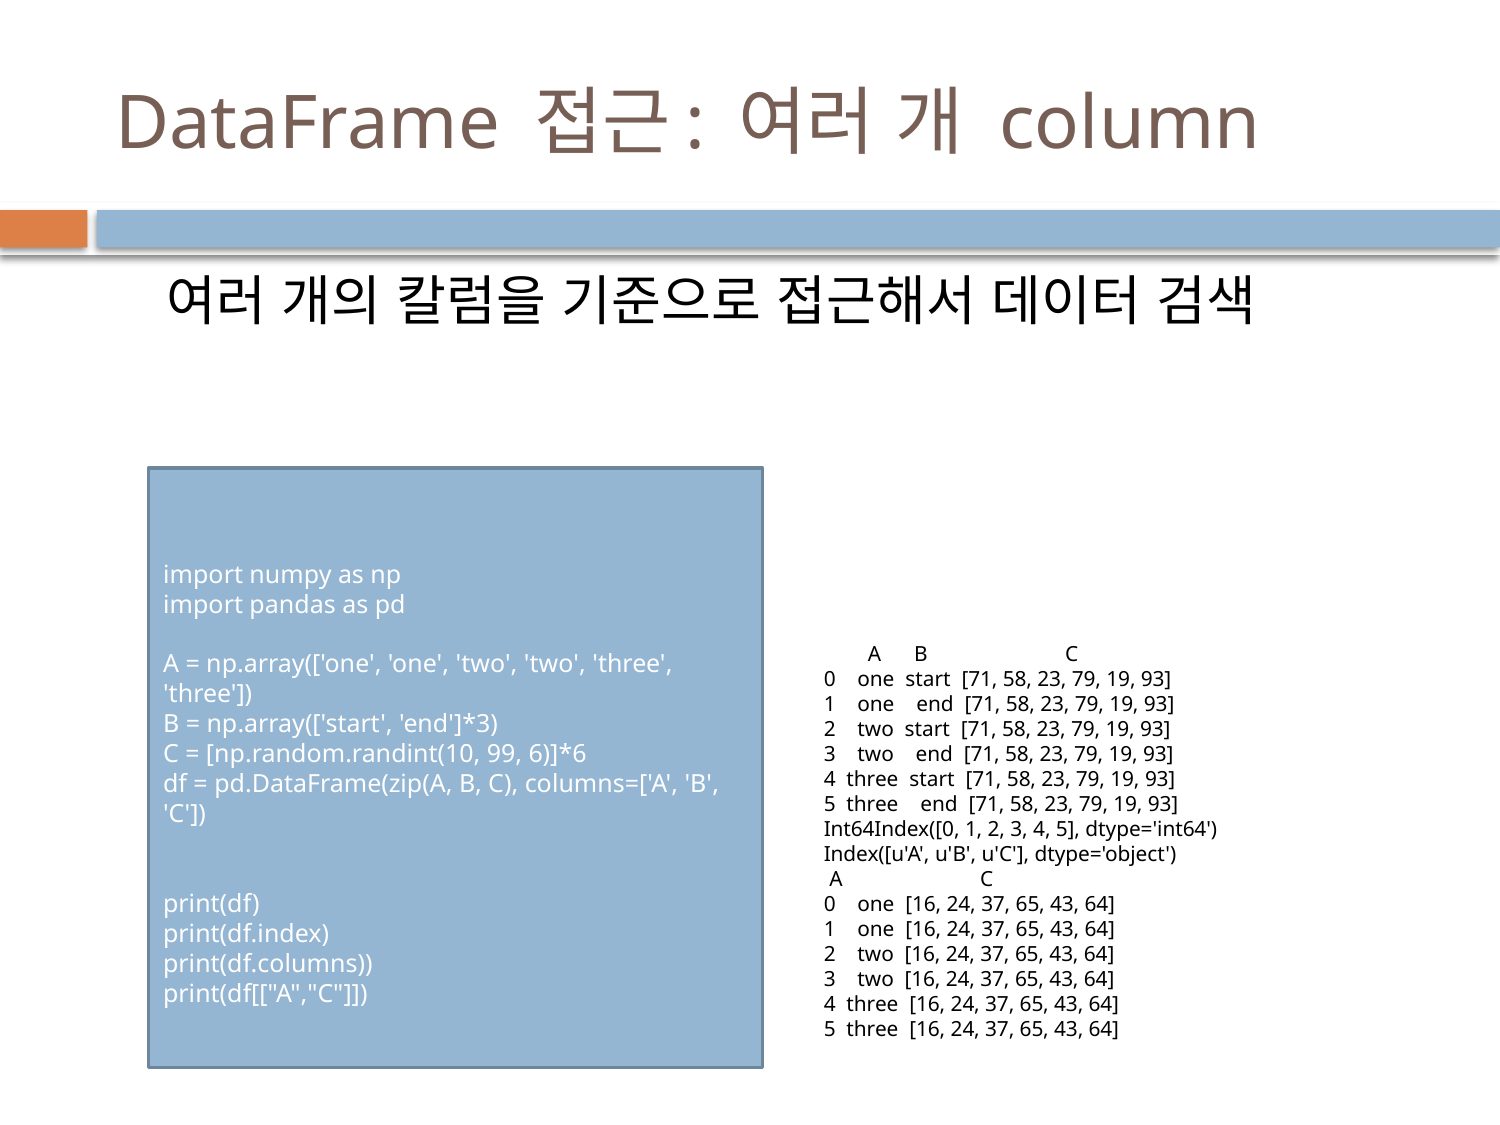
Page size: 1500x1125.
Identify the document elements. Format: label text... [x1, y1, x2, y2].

text_box import numpy as np import pandas as pd A = np.array(['one', 'one', 'two', 'two', 'three', 'three']) B = np.array(['start', 'end']*3) C = [np.random.randint(10, 99, 6)]*6 df = pd.DataFrame(zip(A, B, C), columns=['A', 'B', 'C']) print(df) print(df.index) print(df.columns)) print(df[["A","C"]]) [147, 466, 764, 1069]
list 여러 개의 칼럼을 기준으로 접근해서 데이터 검색 [76, 259, 1427, 409]
text_box A B C 0 one start [71, 58, 23, 79, 19, 93] 1 one end [71, 58, 23, 79, 19, 93] 2 two start [71, 58, 23, 79, 19, 93] 3 two end [71, 58, 23, 79, 19, 93] 4 three start [71, 58, 23, 79, 19, 93] 5 three end [71, 58, 23, 79, 19, 93] Int64Index([0, 1, 2, 3, 4, 5], dtype='int64') Index([u'A', u'B', u'C'], dtype='object') A C 0 one [16, 24, 37, 65, 43, 64] 1 one [16, 24, 37, 65, 43, 64] 2 two [16, 24, 37, 65, 43, 64] 3 two [16, 24, 37, 65, 43, 64] 4 three [16, 24, 37, 65, 43, 64] 5 three [16, 24, 37, 65, 43, 64] [809, 633, 1388, 1048]
title DataFrame 접근: 여러 개 column [100, 37, 1438, 200]
